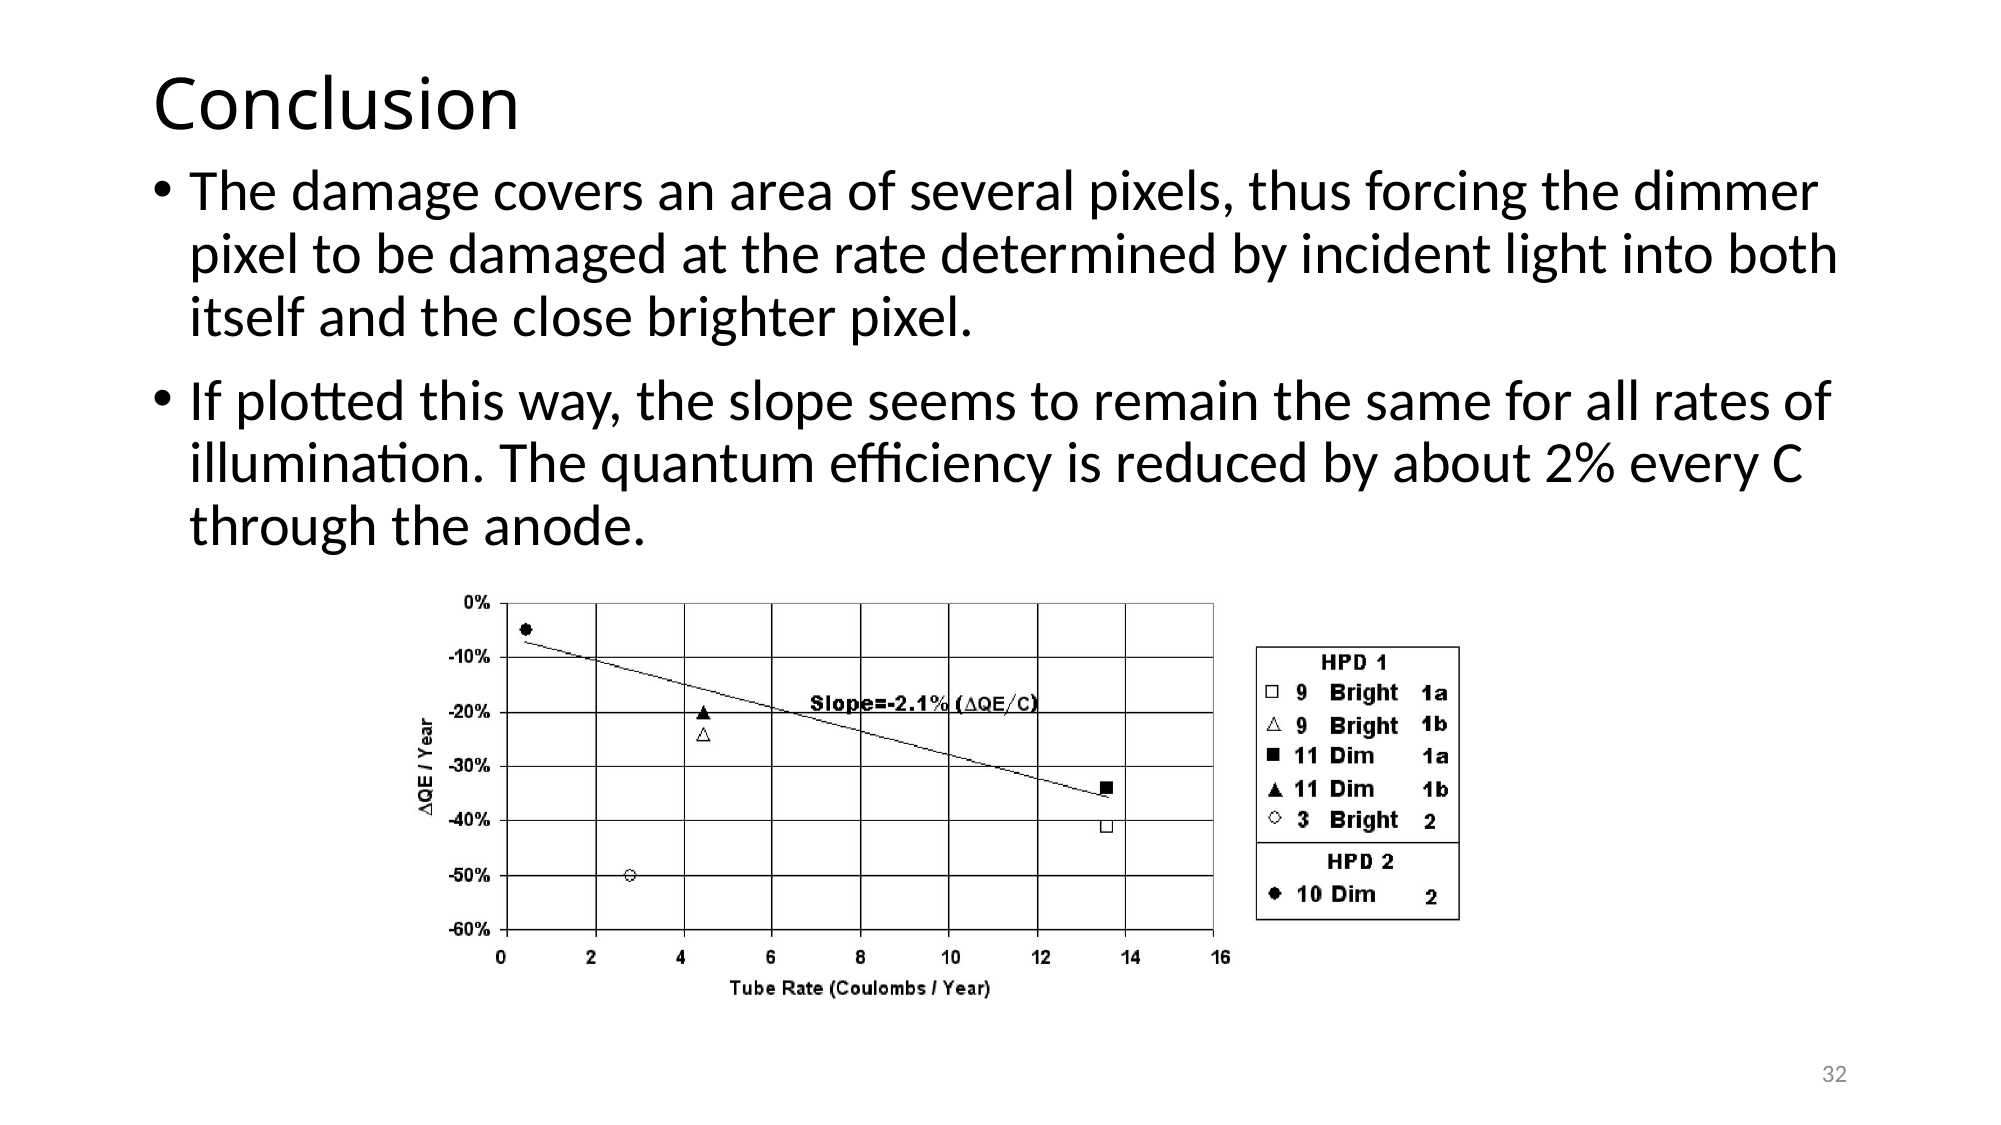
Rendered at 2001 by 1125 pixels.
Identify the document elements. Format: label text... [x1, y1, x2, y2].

list The damage covers an area of several pixels, thus forcing the dimmer pixel to be damaged at the rate determined by incident light into both itself and the close brighter pixel. If plotted this way, the slope seems to remain the same for all rates of illumination. The quantum efficiency is reduced by about 2% every C through the anode. [137, 152, 1863, 1014]
title Conclusion [137, 59, 864, 152]
picture [409, 583, 1469, 1000]
slide_number 32 [1412, 1042, 1863, 1103]
